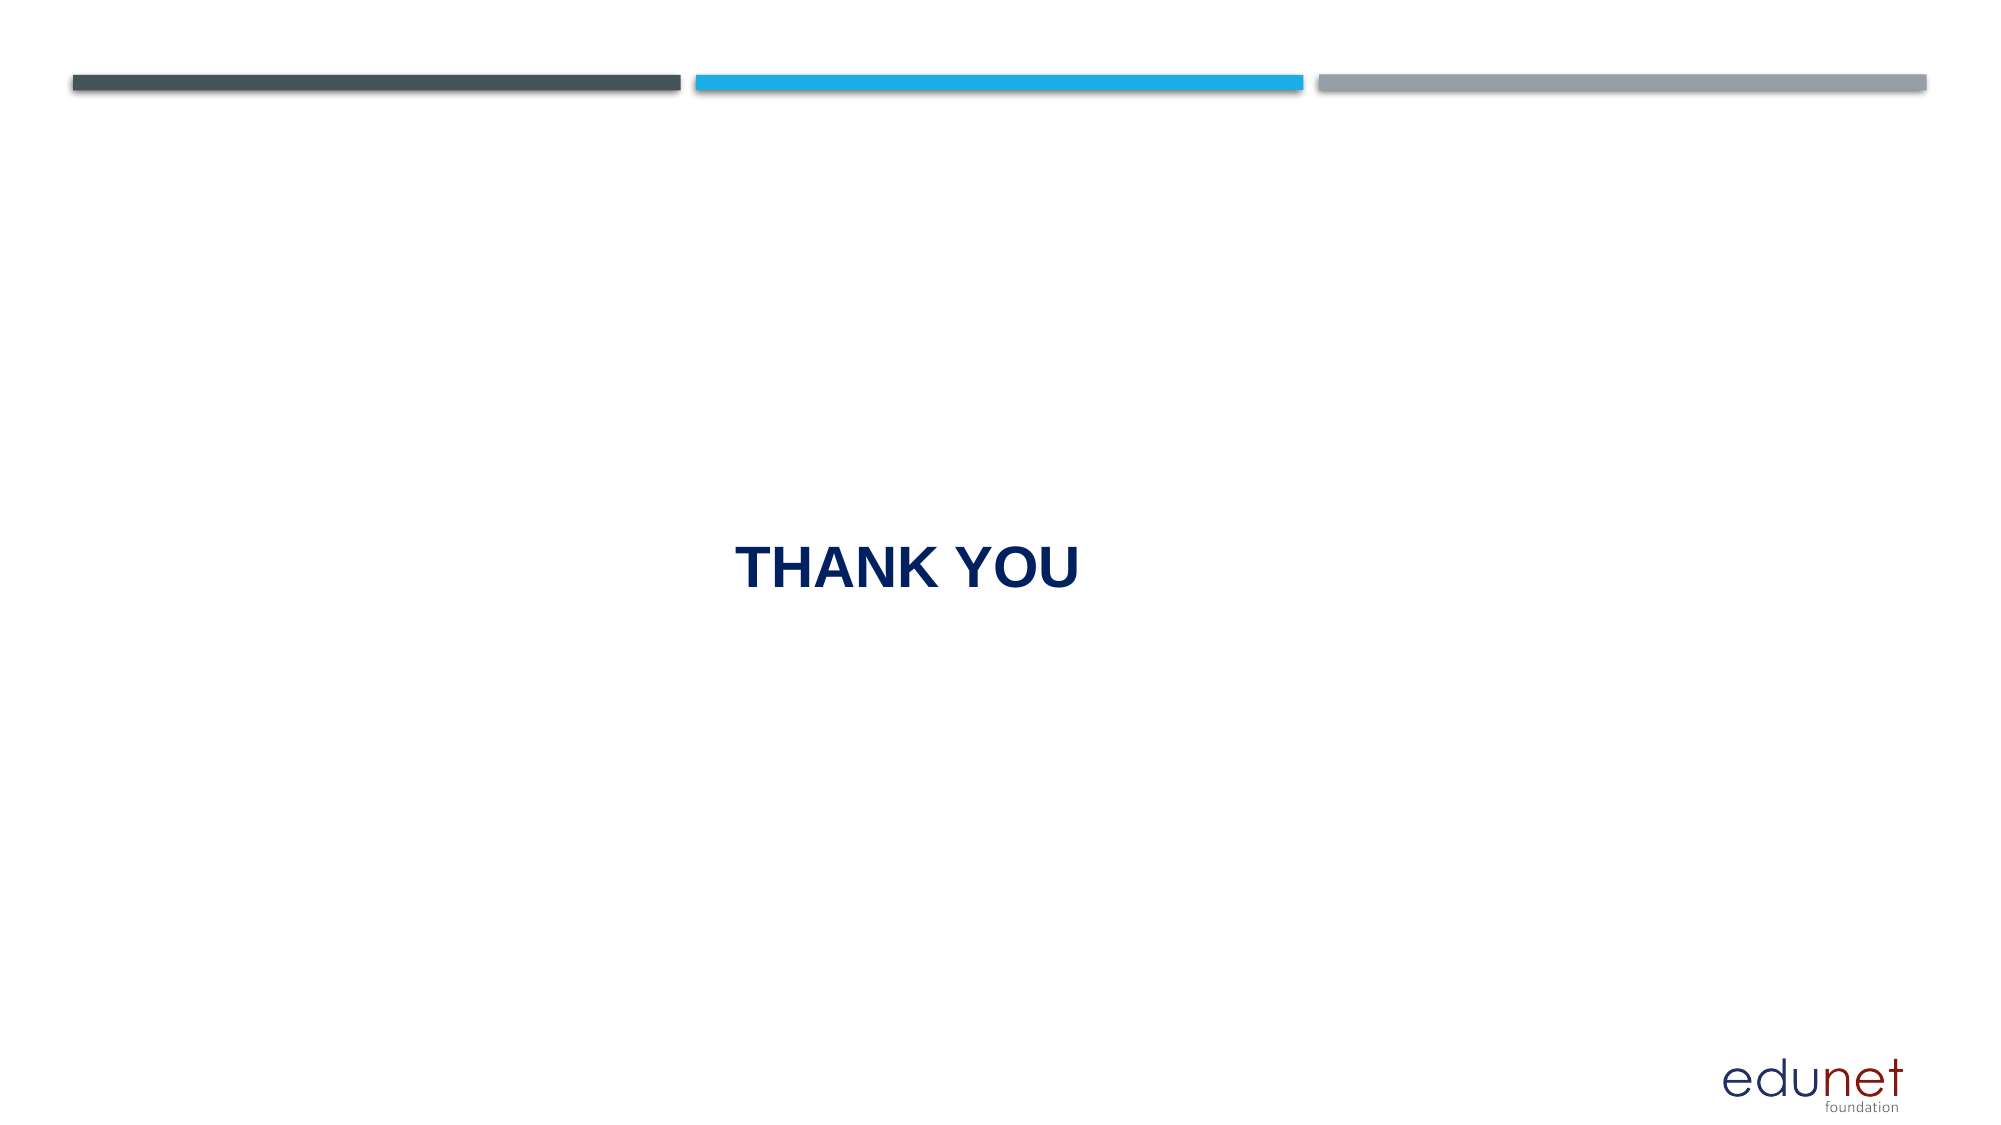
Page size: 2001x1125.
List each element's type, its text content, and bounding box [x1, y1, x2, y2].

picture [1719, 1056, 1905, 1116]
title THANK YOU [145, 389, 1671, 607]
